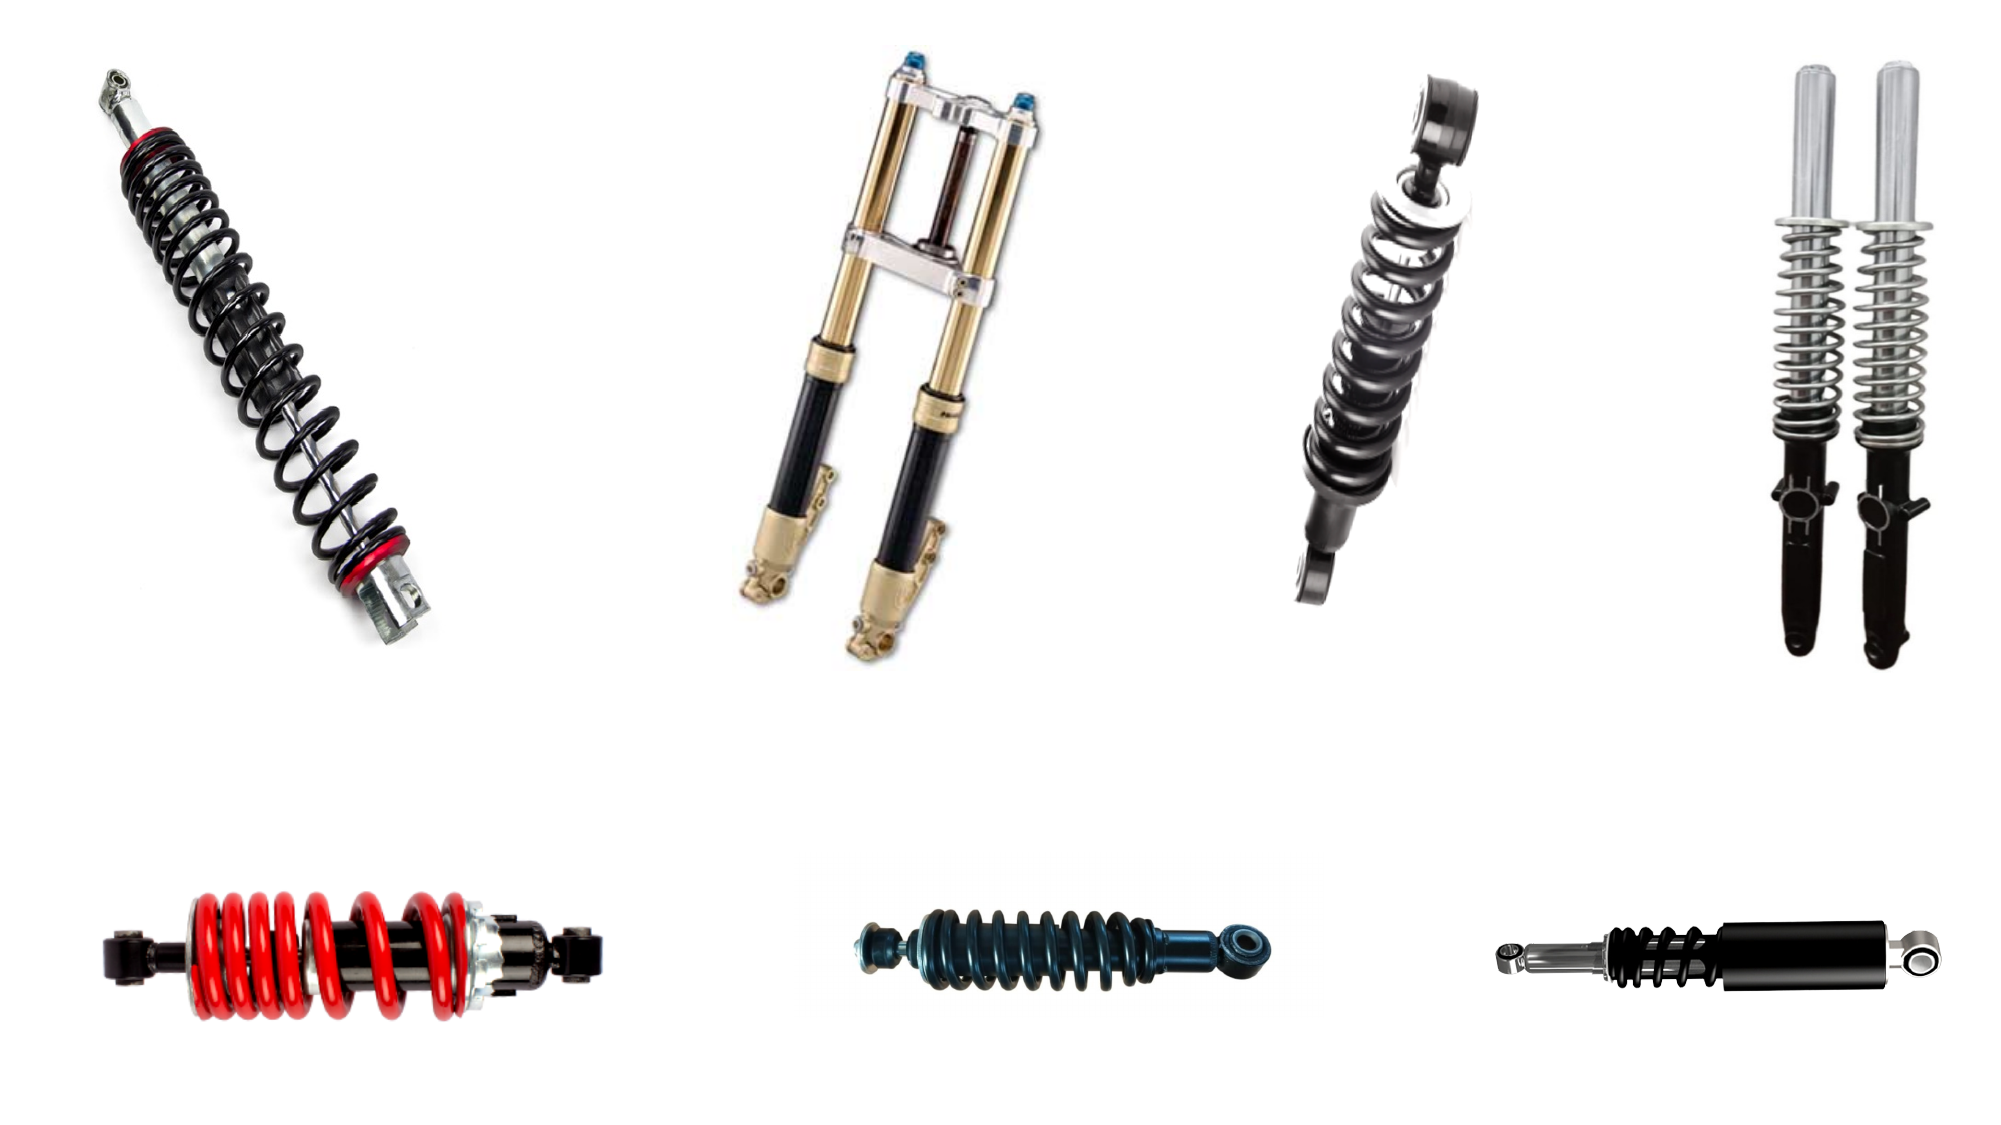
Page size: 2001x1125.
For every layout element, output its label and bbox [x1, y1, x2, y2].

picture [62, 67, 448, 649]
picture [1486, 840, 1950, 1072]
picture [1081, 29, 1677, 648]
picture [62, 685, 604, 1125]
picture [1750, 55, 1950, 673]
picture [732, 45, 1324, 1125]
